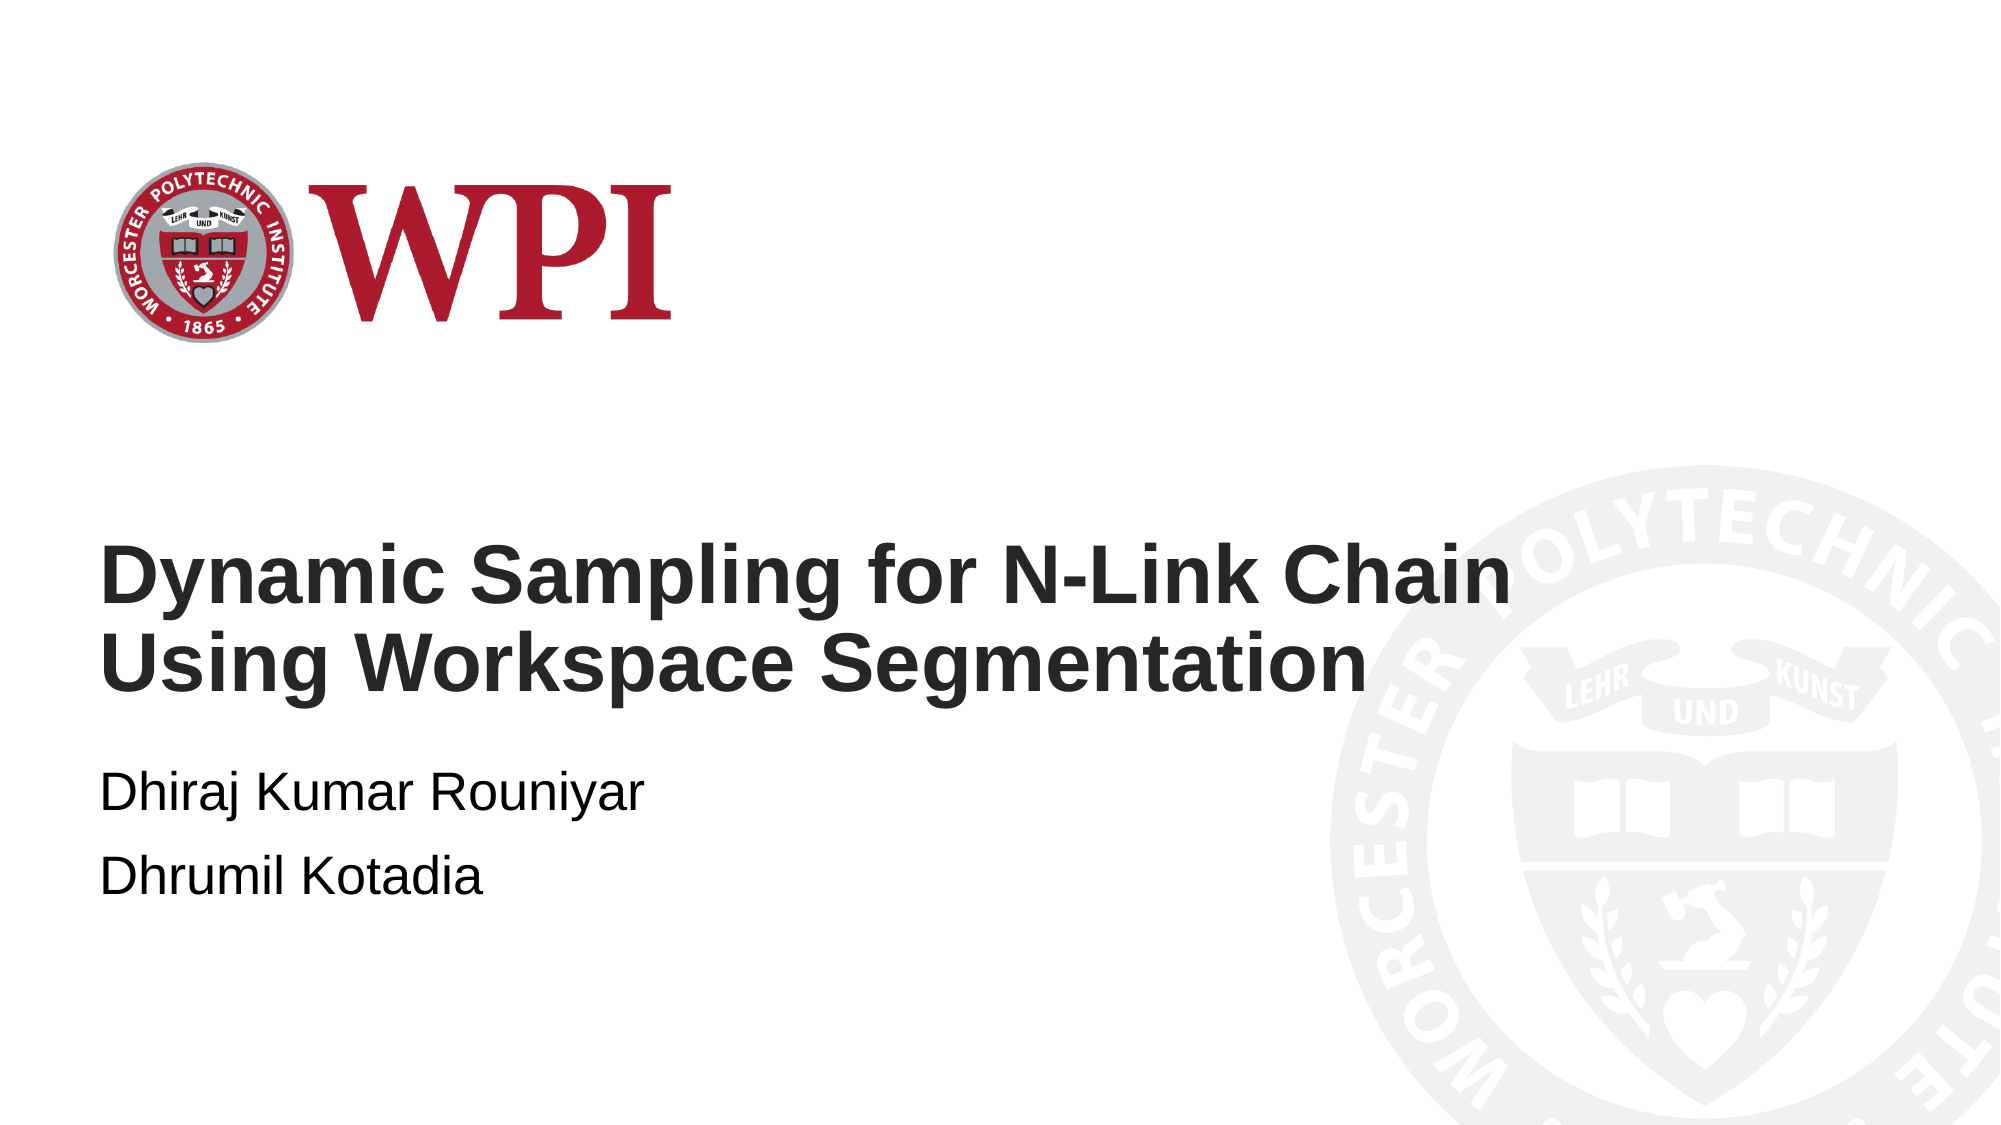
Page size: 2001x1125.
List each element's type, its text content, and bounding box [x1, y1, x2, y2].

subtitle Dhiraj Kumar Rouniyar Dhrumil Kotadia [99, 753, 1600, 916]
title Dynamic Sampling for N-Link Chain Using Workspace Segmentation [99, 465, 1600, 716]
picture [113, 162, 671, 343]
